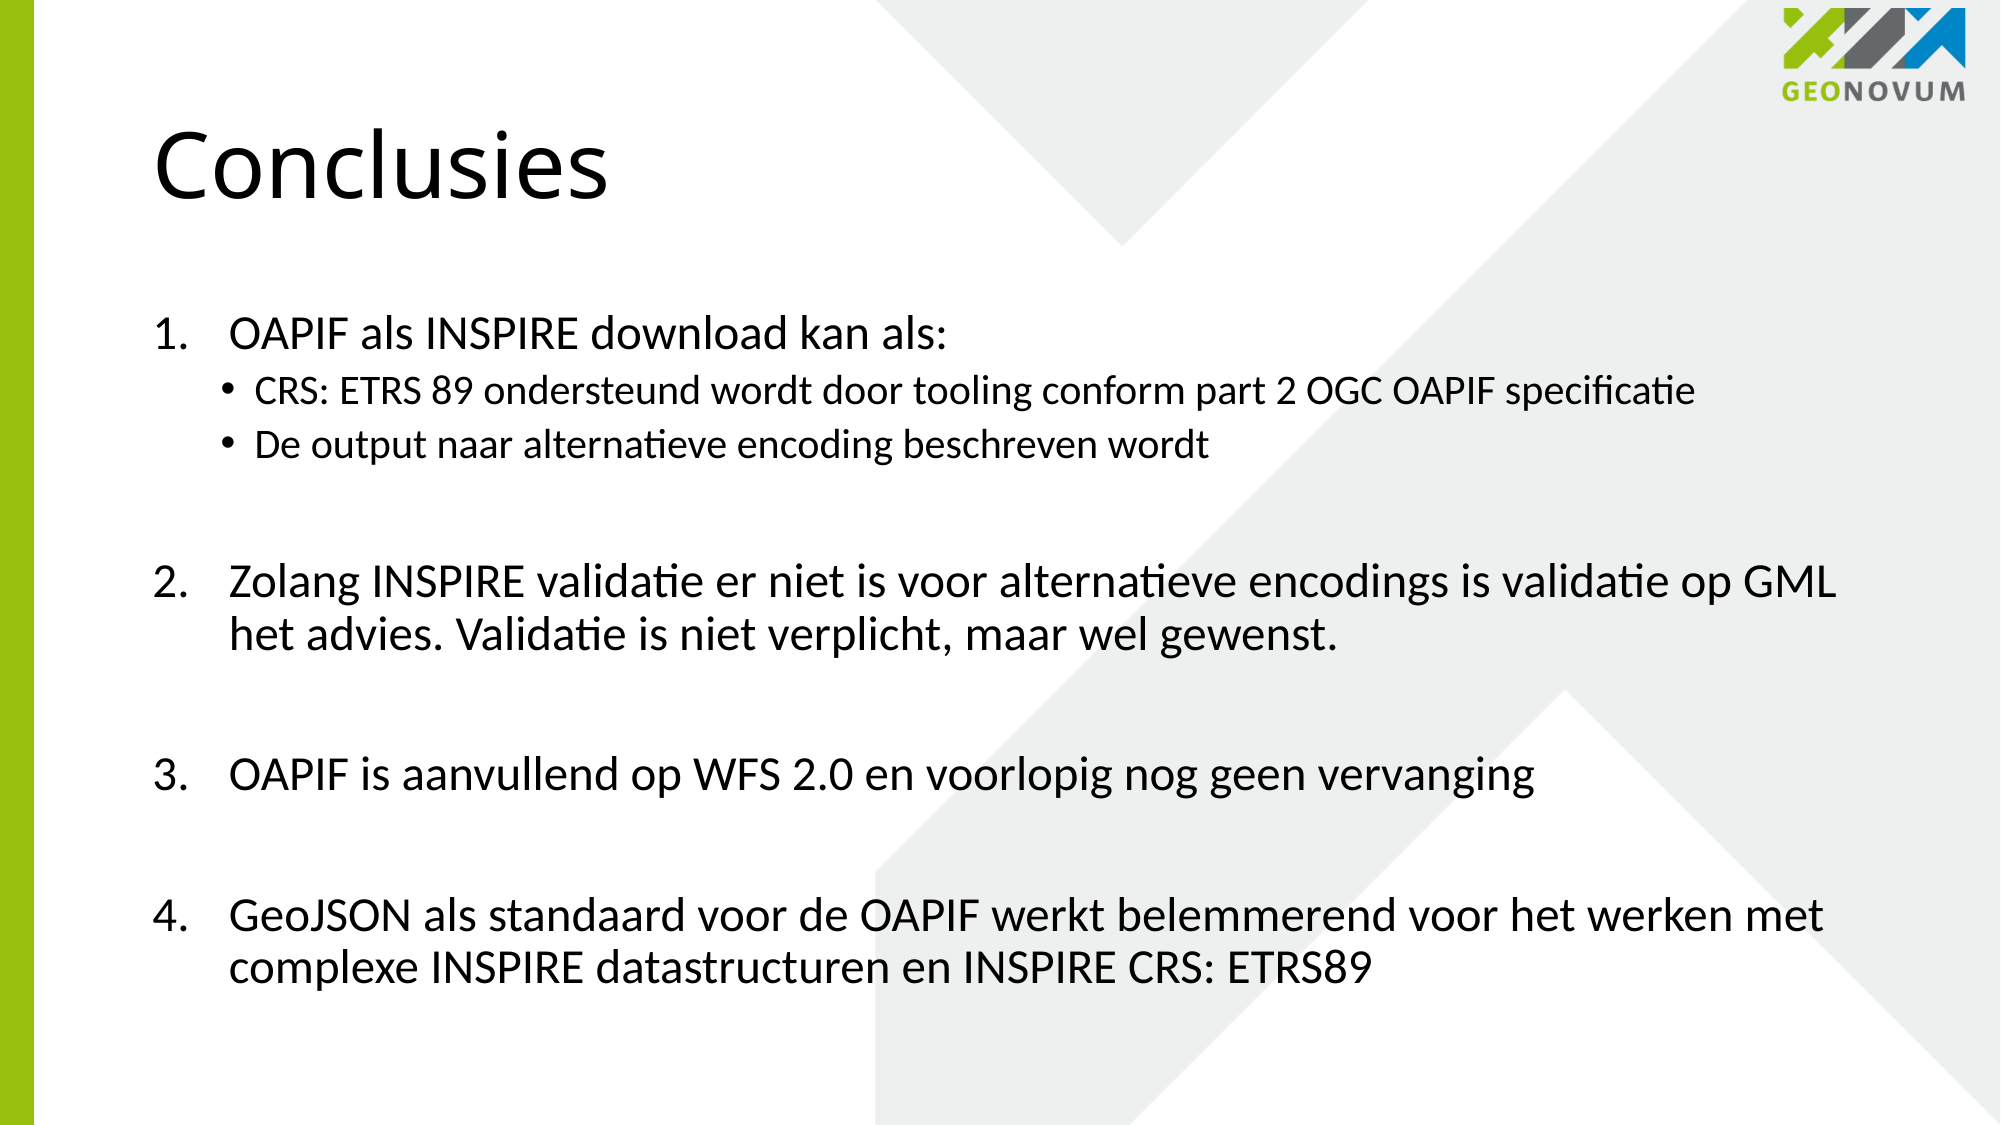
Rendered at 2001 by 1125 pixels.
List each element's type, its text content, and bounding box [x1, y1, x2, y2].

list OAPIF als INSPIRE download kan als: CRS: ETRS 89 ondersteund wordt door tooling conform part 2 OGC OAPIF specificatie De output naar alternatieve encoding beschreven wordt Zolang INSPIRE validatie er niet is voor alternatieve encodings is validatie op GML het advies. Validatie is niet verplicht, maar wel gewenst. OAPIF is aanvullend op WFS 2.0 en voorlopig nog geen vervanging GeoJSON als standaard voor de OAPIF werkt belemmerend voor het werken met complexe INSPIRE datastructuren en INSPIRE CRS: ETRS89 [137, 299, 1863, 1014]
picture [0, 0, 2001, 1125]
title Conclusies [137, 59, 1863, 278]
